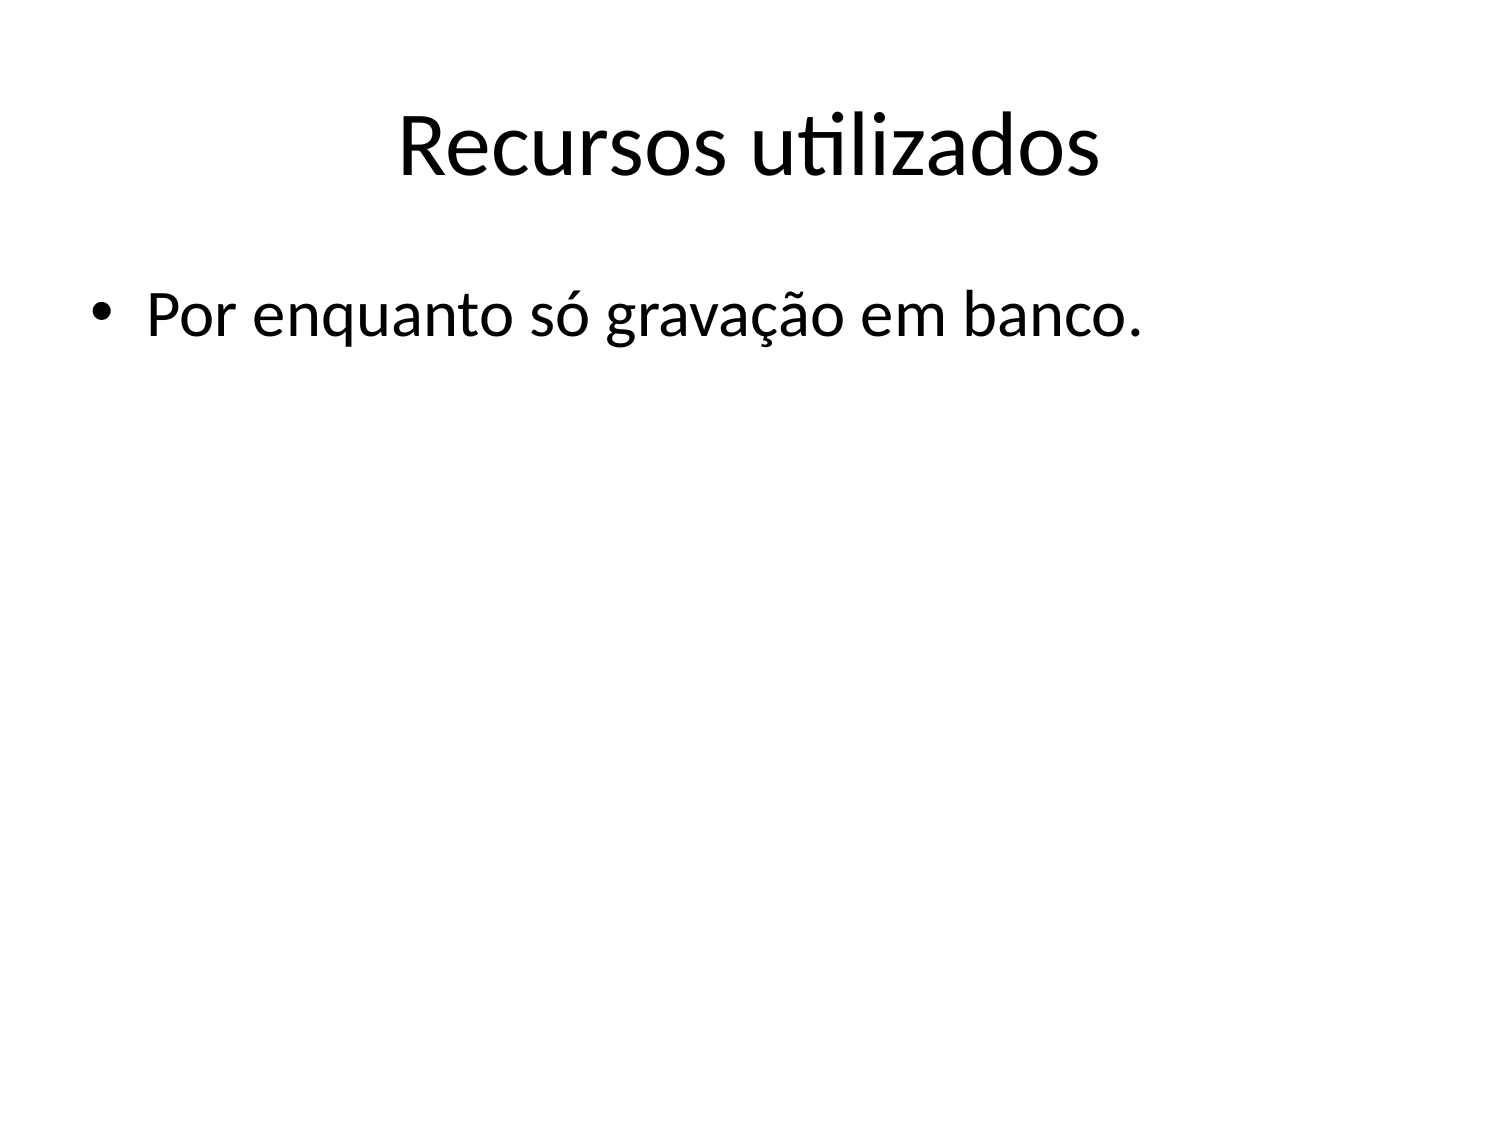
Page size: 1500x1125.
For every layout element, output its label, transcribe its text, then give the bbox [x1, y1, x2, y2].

list Por enquanto só gravação em banco. [75, 262, 1425, 1005]
title Recursos utilizados [75, 45, 1425, 233]
